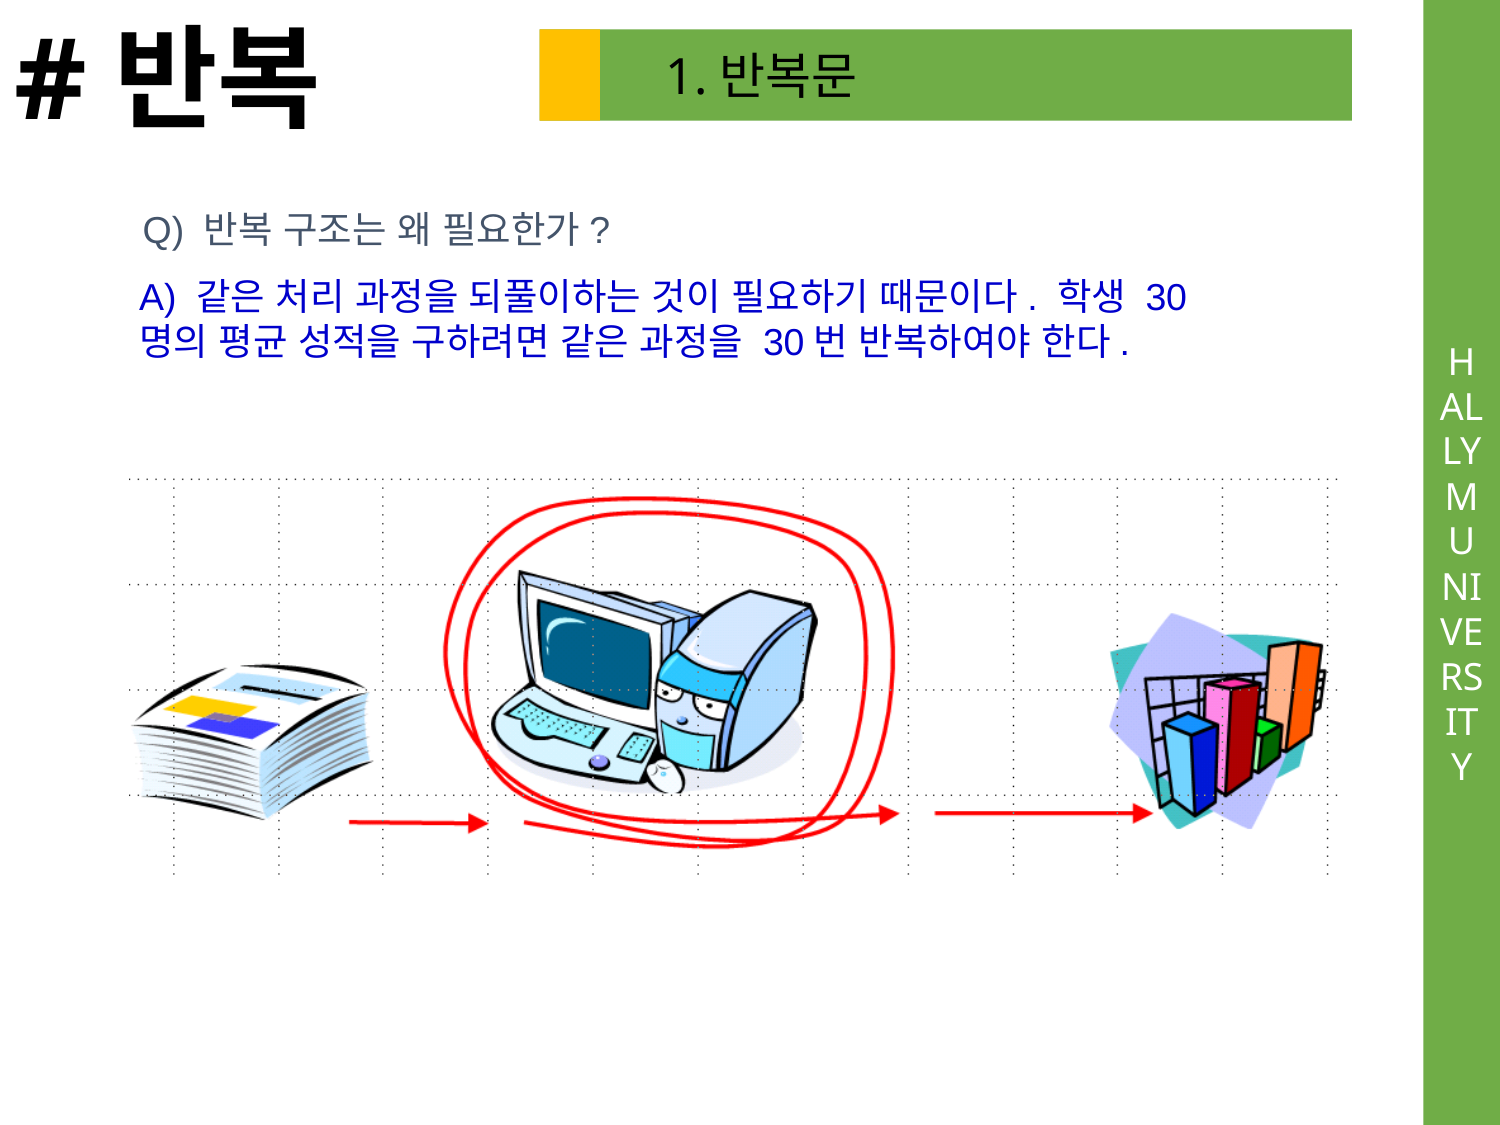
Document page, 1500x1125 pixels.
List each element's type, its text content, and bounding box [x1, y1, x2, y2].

text_box Q) 반복 구조는 왜 필요한가? [127, 198, 626, 259]
text_box 1.반복문 [587, 37, 1345, 112]
picture [129, 475, 1341, 876]
text_box #반복 [0, 0, 540, 150]
text_box A) 같은 처리 과정을 되풀이하는 것이 필요하기 때문이다. 학생 30명의 평균 성적을 구하려면 같은 과정을 30번 반복하여야 한다. [124, 265, 1204, 371]
